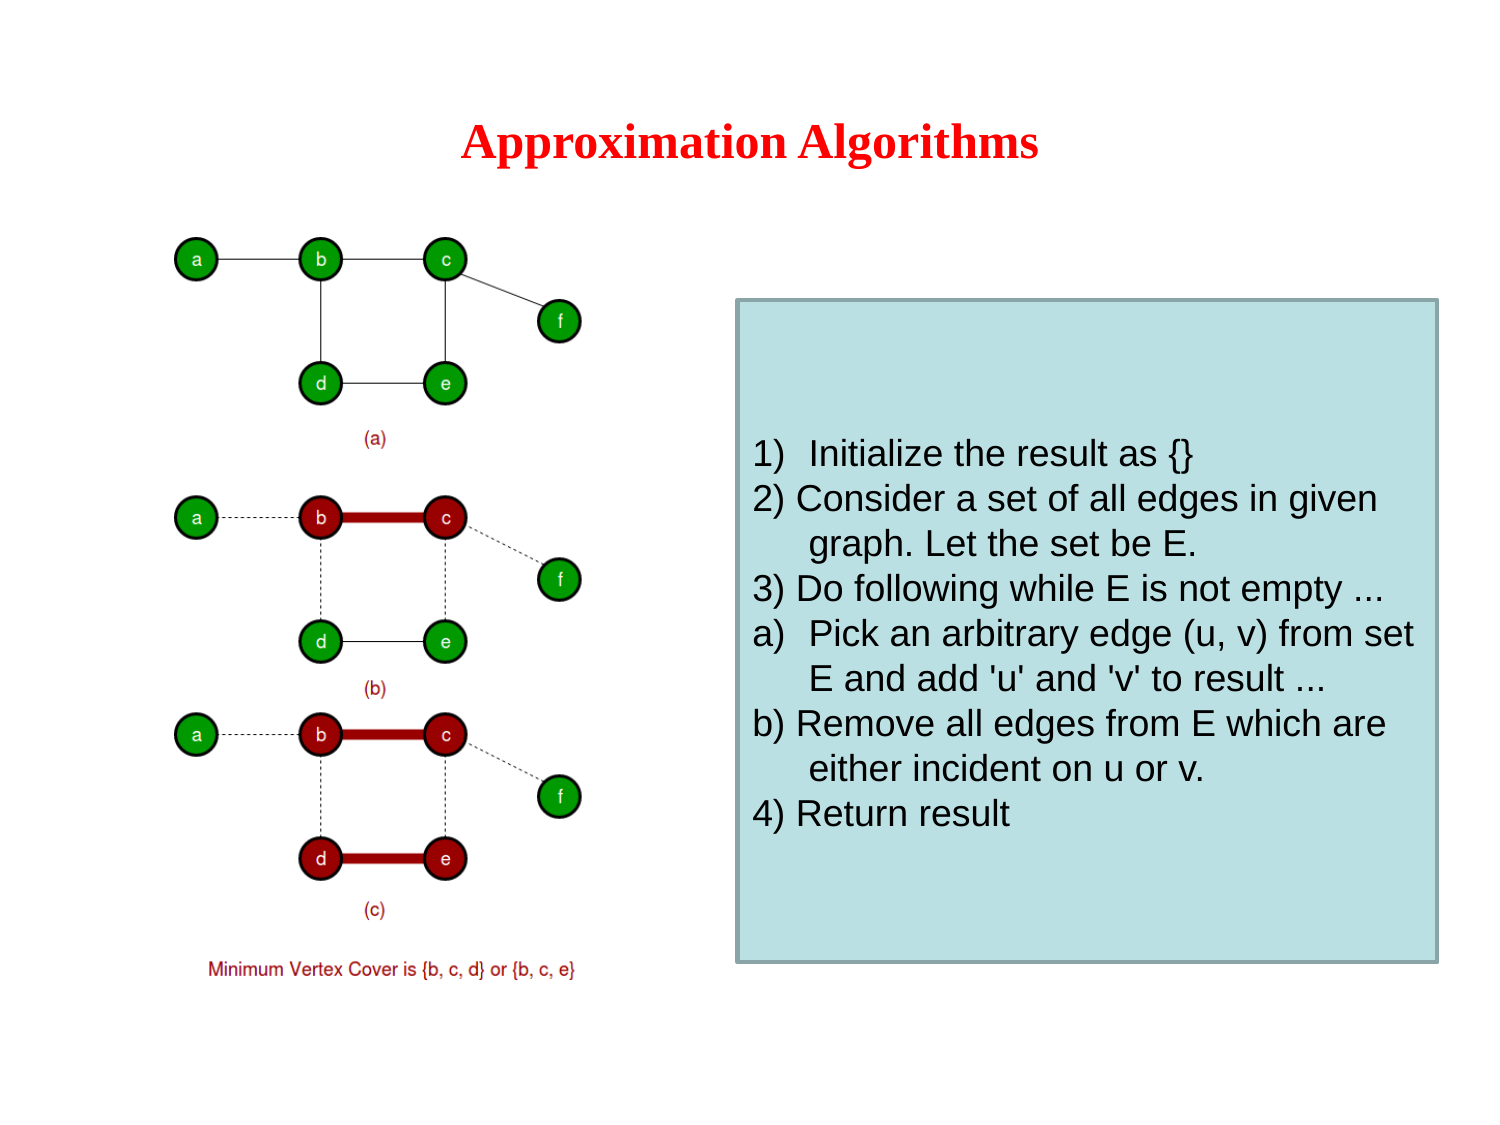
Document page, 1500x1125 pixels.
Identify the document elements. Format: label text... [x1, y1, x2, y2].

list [174, 237, 591, 981]
text_box Initialize the result as {} 2) Consider a set of all edges in given graph. Let the set be E. 3) Do following while E is not empty ... Pick an arbitrary edge (u, v) from set E and add 'u' and 'v' to result ... b) Remove all edges from E which are either incident on u or v. 4) Return result [735, 298, 1439, 964]
title Approximation Algorithms [74, 44, 1426, 233]
